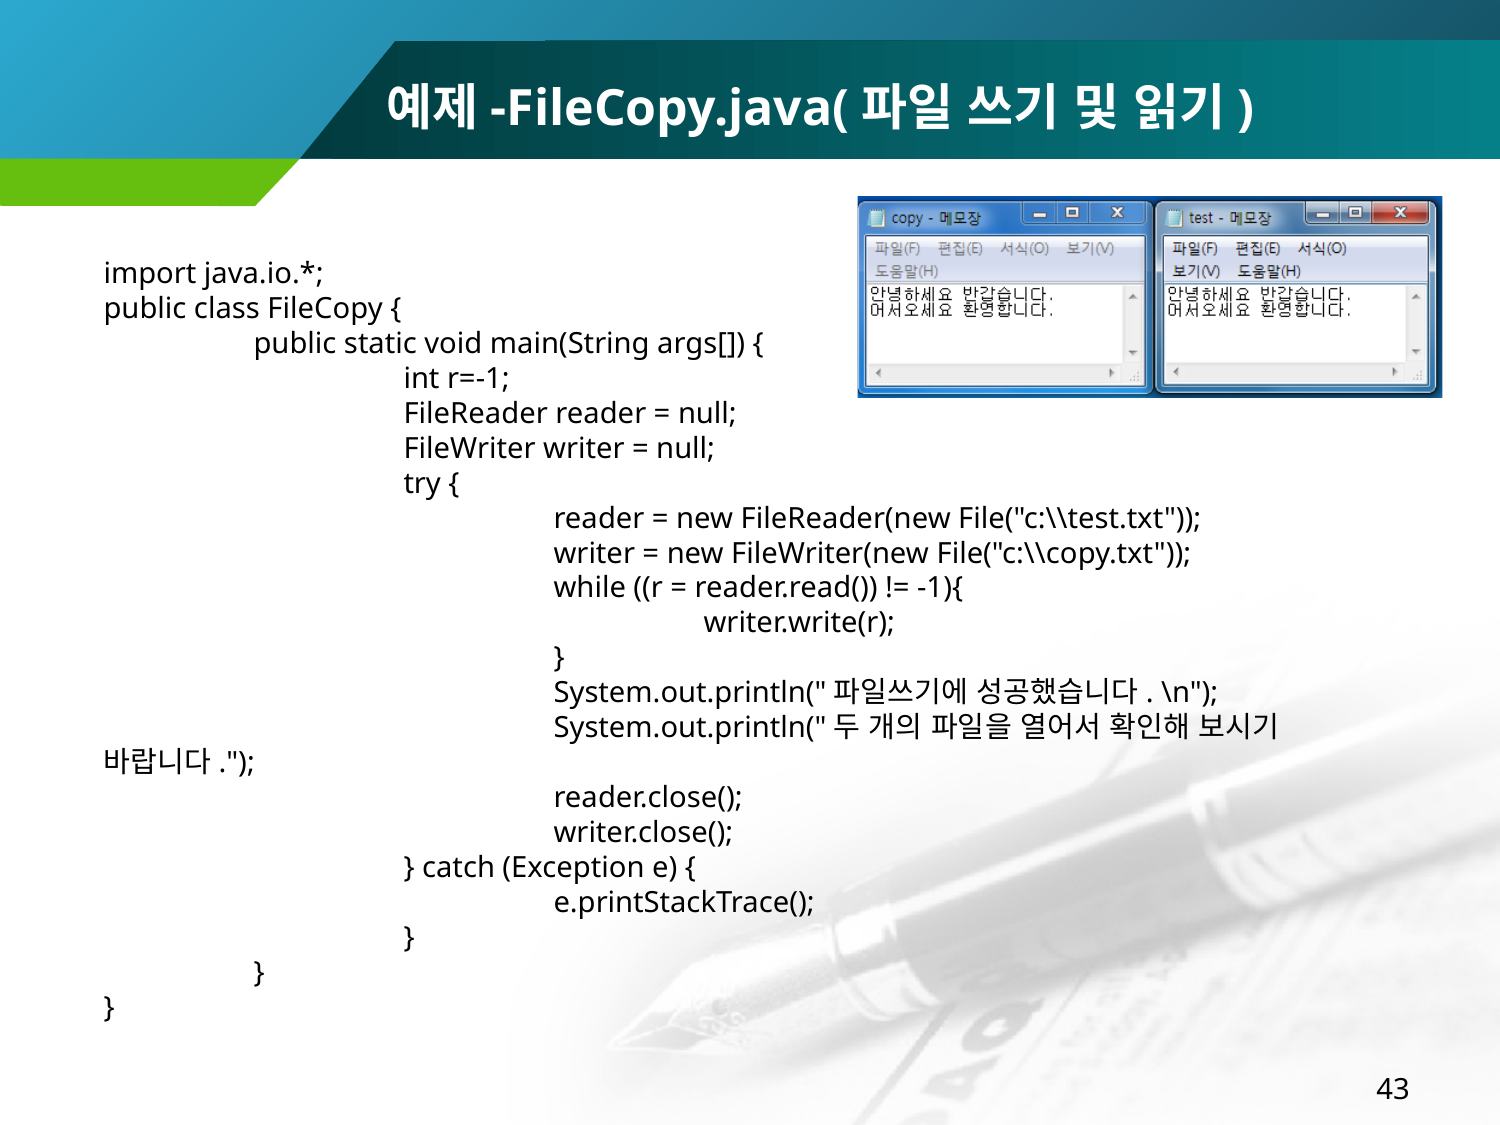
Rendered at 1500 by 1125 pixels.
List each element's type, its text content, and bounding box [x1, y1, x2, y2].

picture [857, 195, 1443, 398]
slide_number 43 [1074, 1062, 1426, 1103]
text_box 예제-FileCopy.java(파일 쓰기 및 읽기) [371, 42, 1439, 168]
text_box import java.io.*; public class FileCopy { public static void main(String args[]) { int r=-1; FileReader reader = null; FileWriter writer = null; try { reader = new FileReader(new File("c:\\test.txt")); writer = new FileWriter(new File("c:\\copy.txt")); while ((r = reader.read()) != -1){ writer.write(r); } System.out.println("파일쓰기에 성공했습니다. \n"); System.out.println("두 개의 파일을 열어서 확인해 보시기 바랍니다."); reader.close(); writer.close(); } catch (Exception e) { e.printStackTrace(); } } } [88, 246, 1376, 1031]
picture [490, 448, 1500, 1125]
